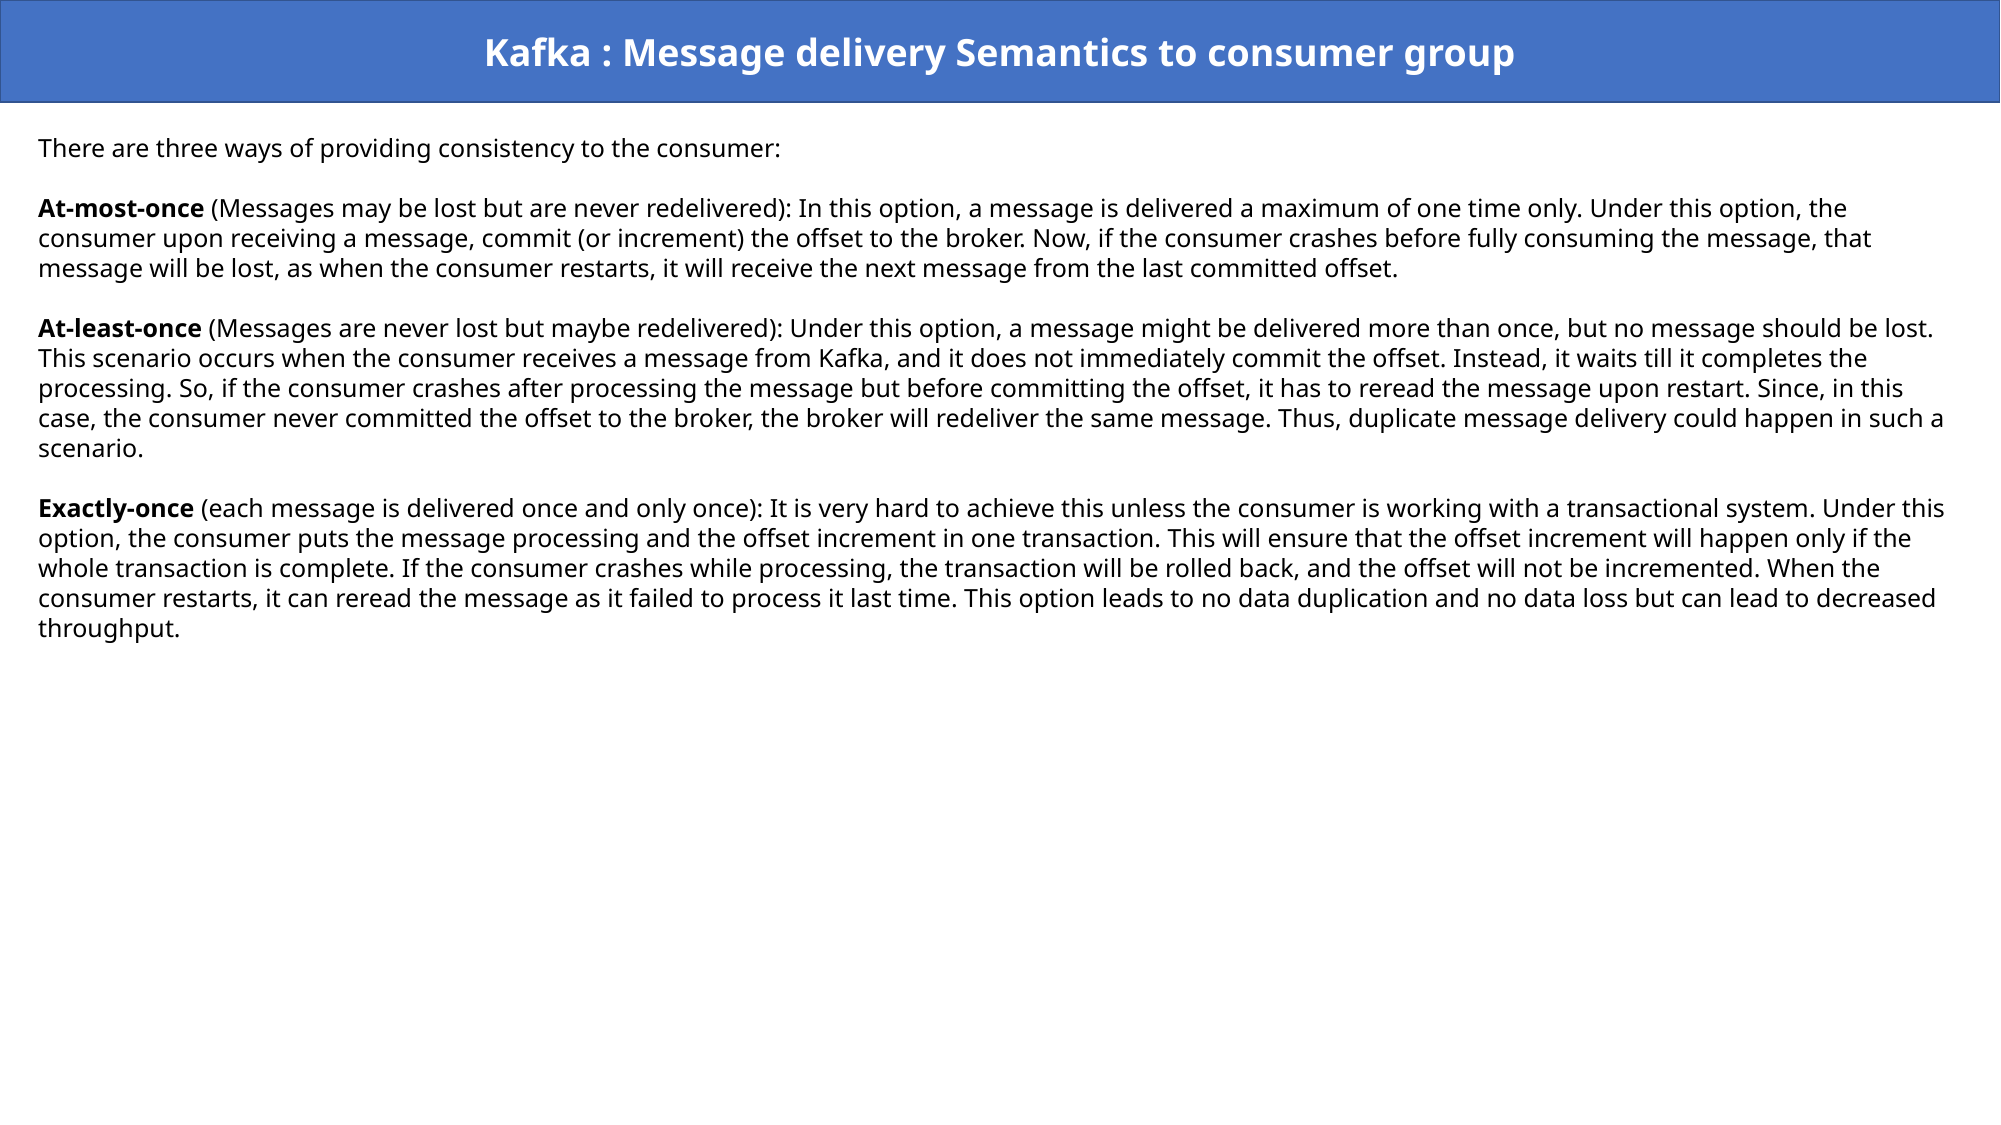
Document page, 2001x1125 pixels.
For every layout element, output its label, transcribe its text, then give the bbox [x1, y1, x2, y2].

text_box There are three ways of providing consistency to the consumer: At-most-once (Messages may be lost but are never redelivered): In this option, a message is delivered a maximum of one time only. Under this option, the consumer upon receiving a message, commit (or increment) the offset to the broker. Now, if the consumer crashes before fully consuming the message, that message will be lost, as when the consumer restarts, it will receive the next message from the last committed offset. At-least-once (Messages are never lost but maybe redelivered): Under this option, a message might be delivered more than once, but no message should be lost. This scenario occurs when the consumer receives a message from Kafka, and it does not immediately commit the offset. Instead, it waits till it completes the processing. So, if the consumer crashes after processing the message but before committing the offset, it has to reread the message upon restart. Since, in this case, the consumer never committed the offset to the broker, the broker will redeliver the same message. Thus, duplicate message delivery could happen in such a scenario. Exactly-once (each message is delivered once and only once): It is very hard to achieve this unless the consumer is working with a transactional system. Under this option, the consumer puts the message processing and the offset increment in one transaction. This will ensure that the offset increment will happen only if the whole transaction is complete. If the consumer crashes while processing, the transaction will be rolled back, and the offset will not be incremented. When the consumer restarts, it can reread the message as it failed to process it last time. This option leads to no data duplication and no data loss but can lead to decreased throughput. [23, 125, 1977, 740]
text_box Kafka : Message delivery Semantics to consumer group [0, 0, 2000, 103]
